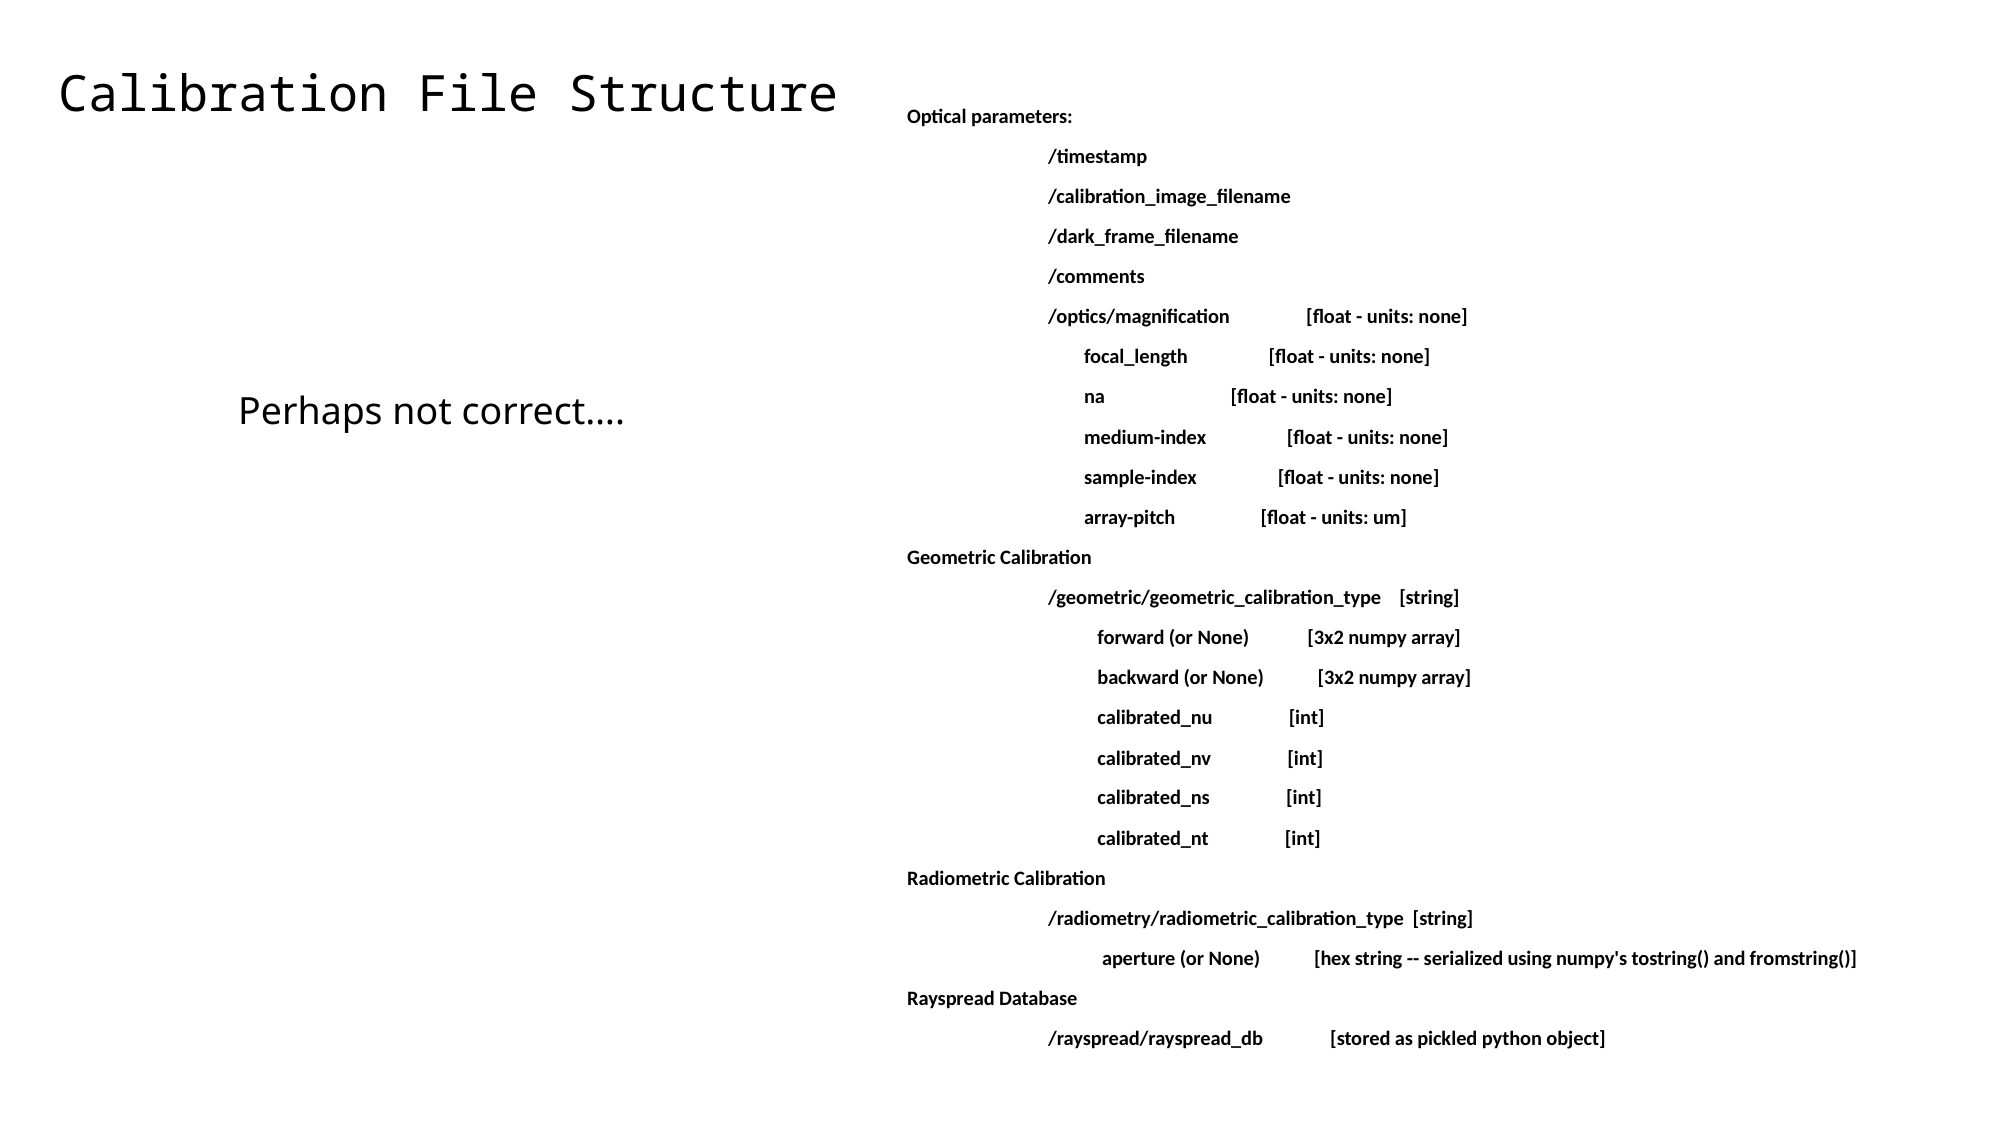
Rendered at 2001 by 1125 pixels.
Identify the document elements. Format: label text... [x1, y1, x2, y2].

title Calibration File Structure [43, 38, 906, 153]
text_box Perhaps not correct…. [223, 379, 640, 440]
text_box Optical parameters: /timestamp /calibration_image_filename /dark_frame_filename /comments /optics/magnification [float - units: none] focal_length [float - units: none] na [float - units: none] medium-index [float - units: none] sample-index [float - units: none] array-pitch [float - units: um] Geometric Calibration /geometric/geometric_calibration_type [string] forward (or None) [3x2 numpy array] backward (or None) [3x2 numpy array] calibrated_nu [int] calibrated_nv [int] calibrated_ns [int] calibrated_nt [int] Radiometric Calibration /radiometry/radiometric_calibration_type [string] aperture (or None) [hex string -- serialized using numpy's tostring() and fromstring()] Rayspread Database /rayspread/rayspread_db [stored as pickled python object] [892, 95, 1920, 1066]
